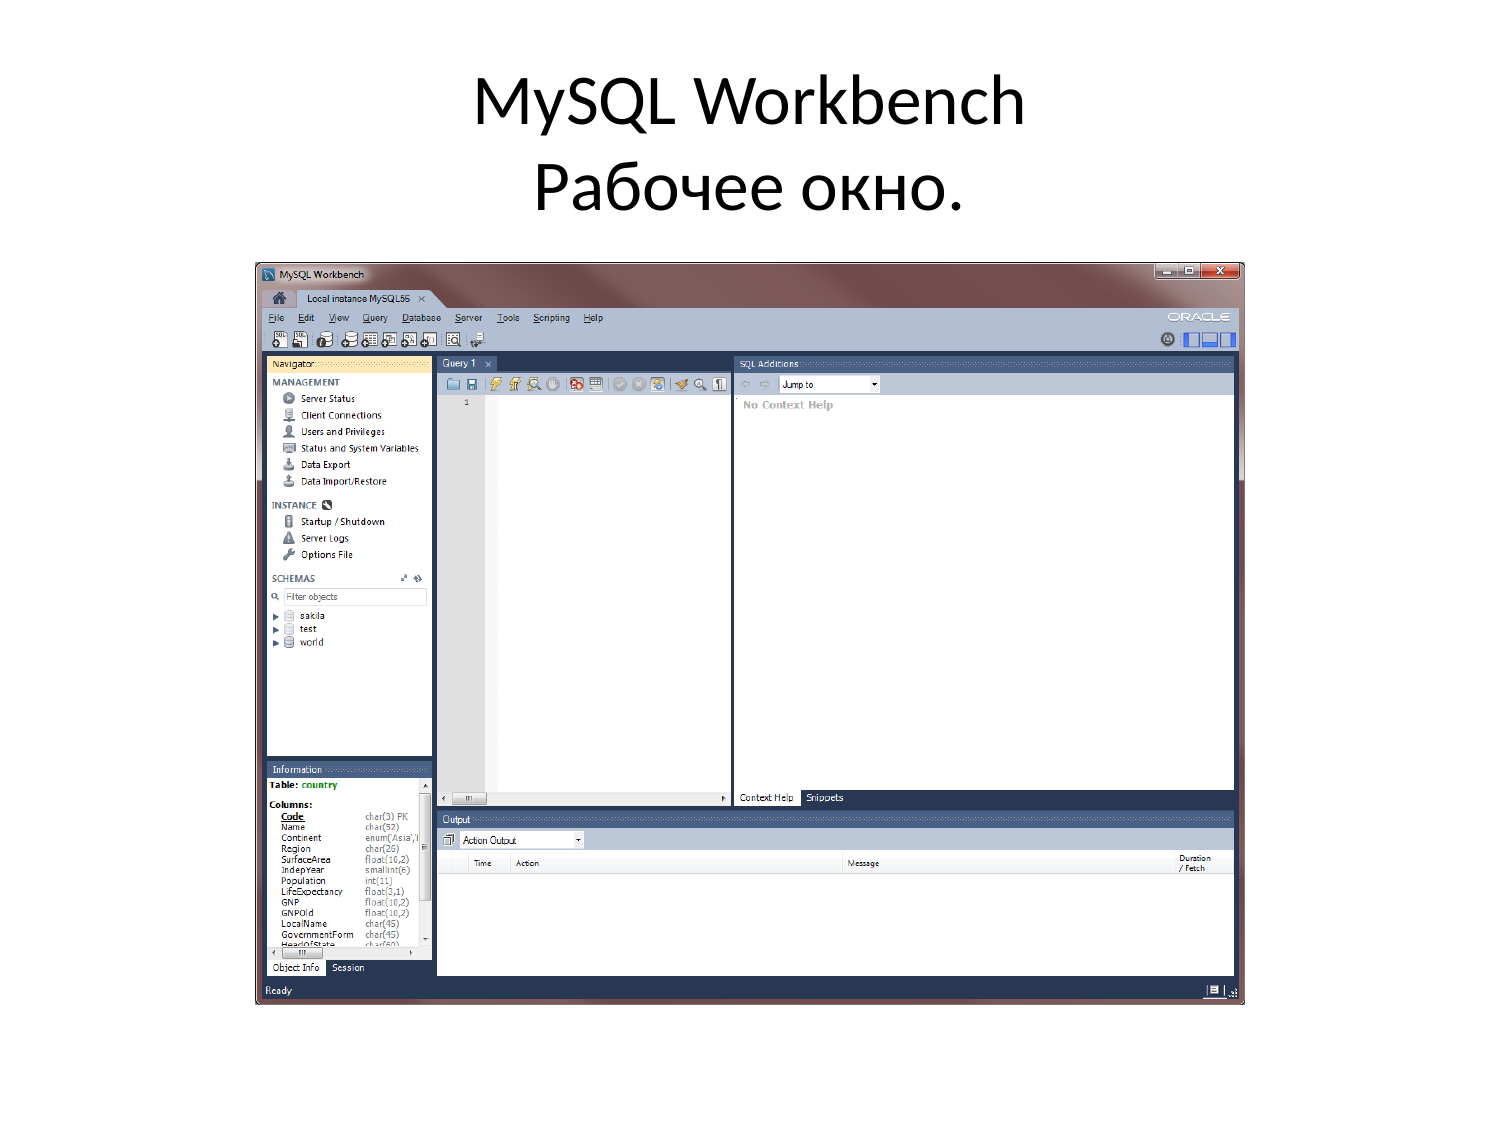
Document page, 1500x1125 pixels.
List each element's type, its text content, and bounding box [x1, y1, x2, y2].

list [254, 262, 1246, 1006]
title MySQL Workbench Рабочее окно. [75, 45, 1425, 233]
